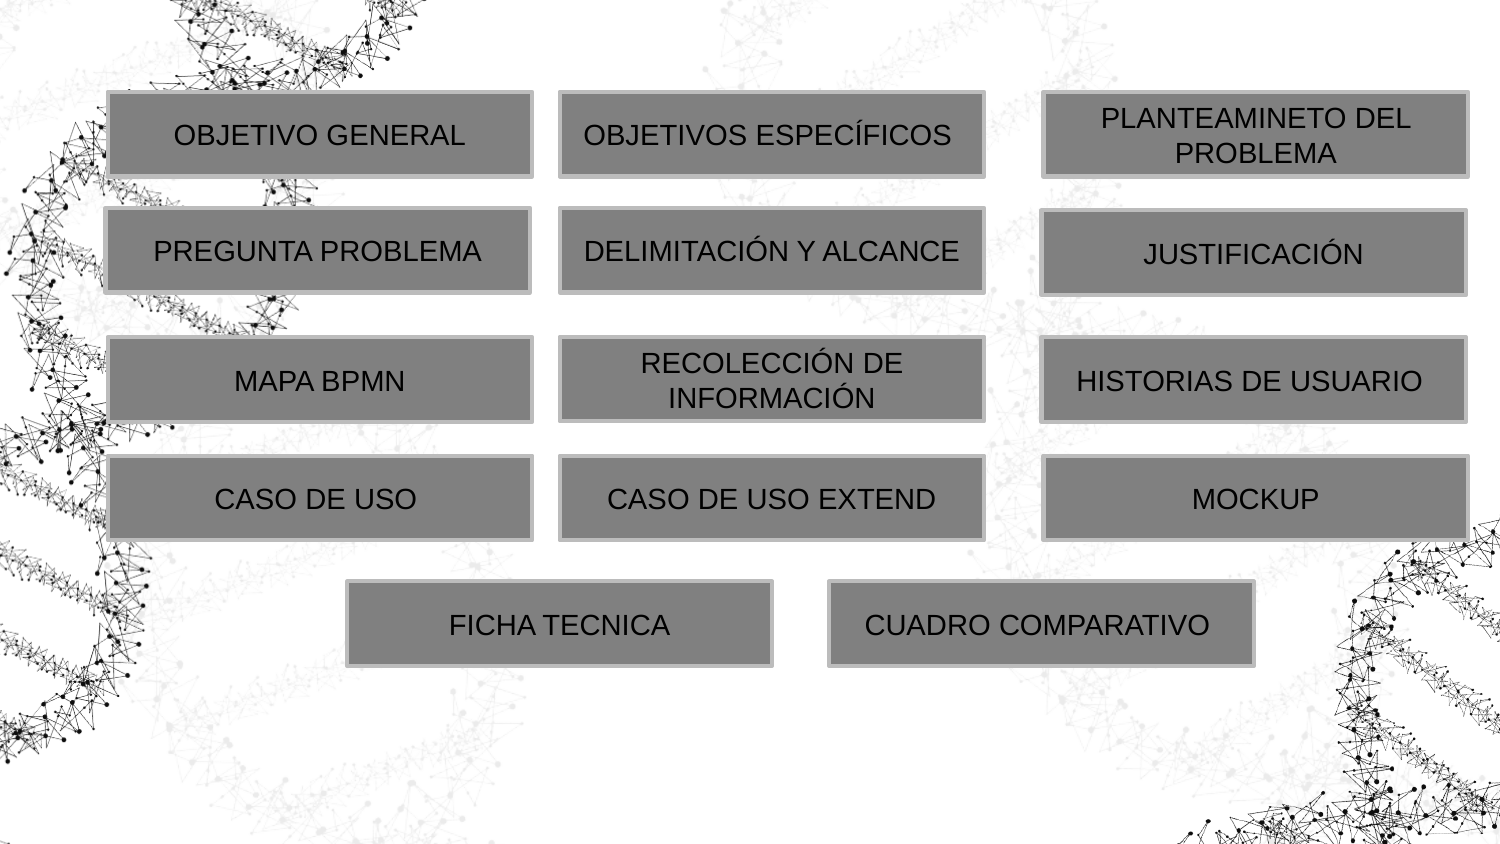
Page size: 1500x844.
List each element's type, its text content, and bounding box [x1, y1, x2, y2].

text_box PLANTEAMINETO DEL PROBLEMA [1041, 90, 1470, 179]
text_box OBJETIVOS ESPECÍFICOS [558, 90, 986, 179]
text_box DELIMITACIÓN Y ALCANCE [558, 206, 986, 295]
text_box RECOLECCIÓN DE INFORMACIÓN [558, 335, 986, 423]
text_box OBJETIVO GENERAL [106, 90, 534, 179]
text_box CUADRO COMPARATIVO [827, 579, 1256, 668]
text_box MAPA BPMN [106, 335, 534, 424]
text_box PREGUNTA PROBLEMA [103, 206, 532, 295]
text_box FICHA TECNICA [345, 579, 774, 668]
text_box JUSTIFICACIÓN [1039, 208, 1468, 297]
text_box HISTORIAS DE USUARIO [1039, 335, 1468, 424]
text_box CASO DE USO EXTEND [558, 454, 986, 542]
text_box MOCKUP [1041, 454, 1470, 542]
picture [0, 0, 1500, 844]
text_box CASO DE USO [106, 454, 534, 542]
